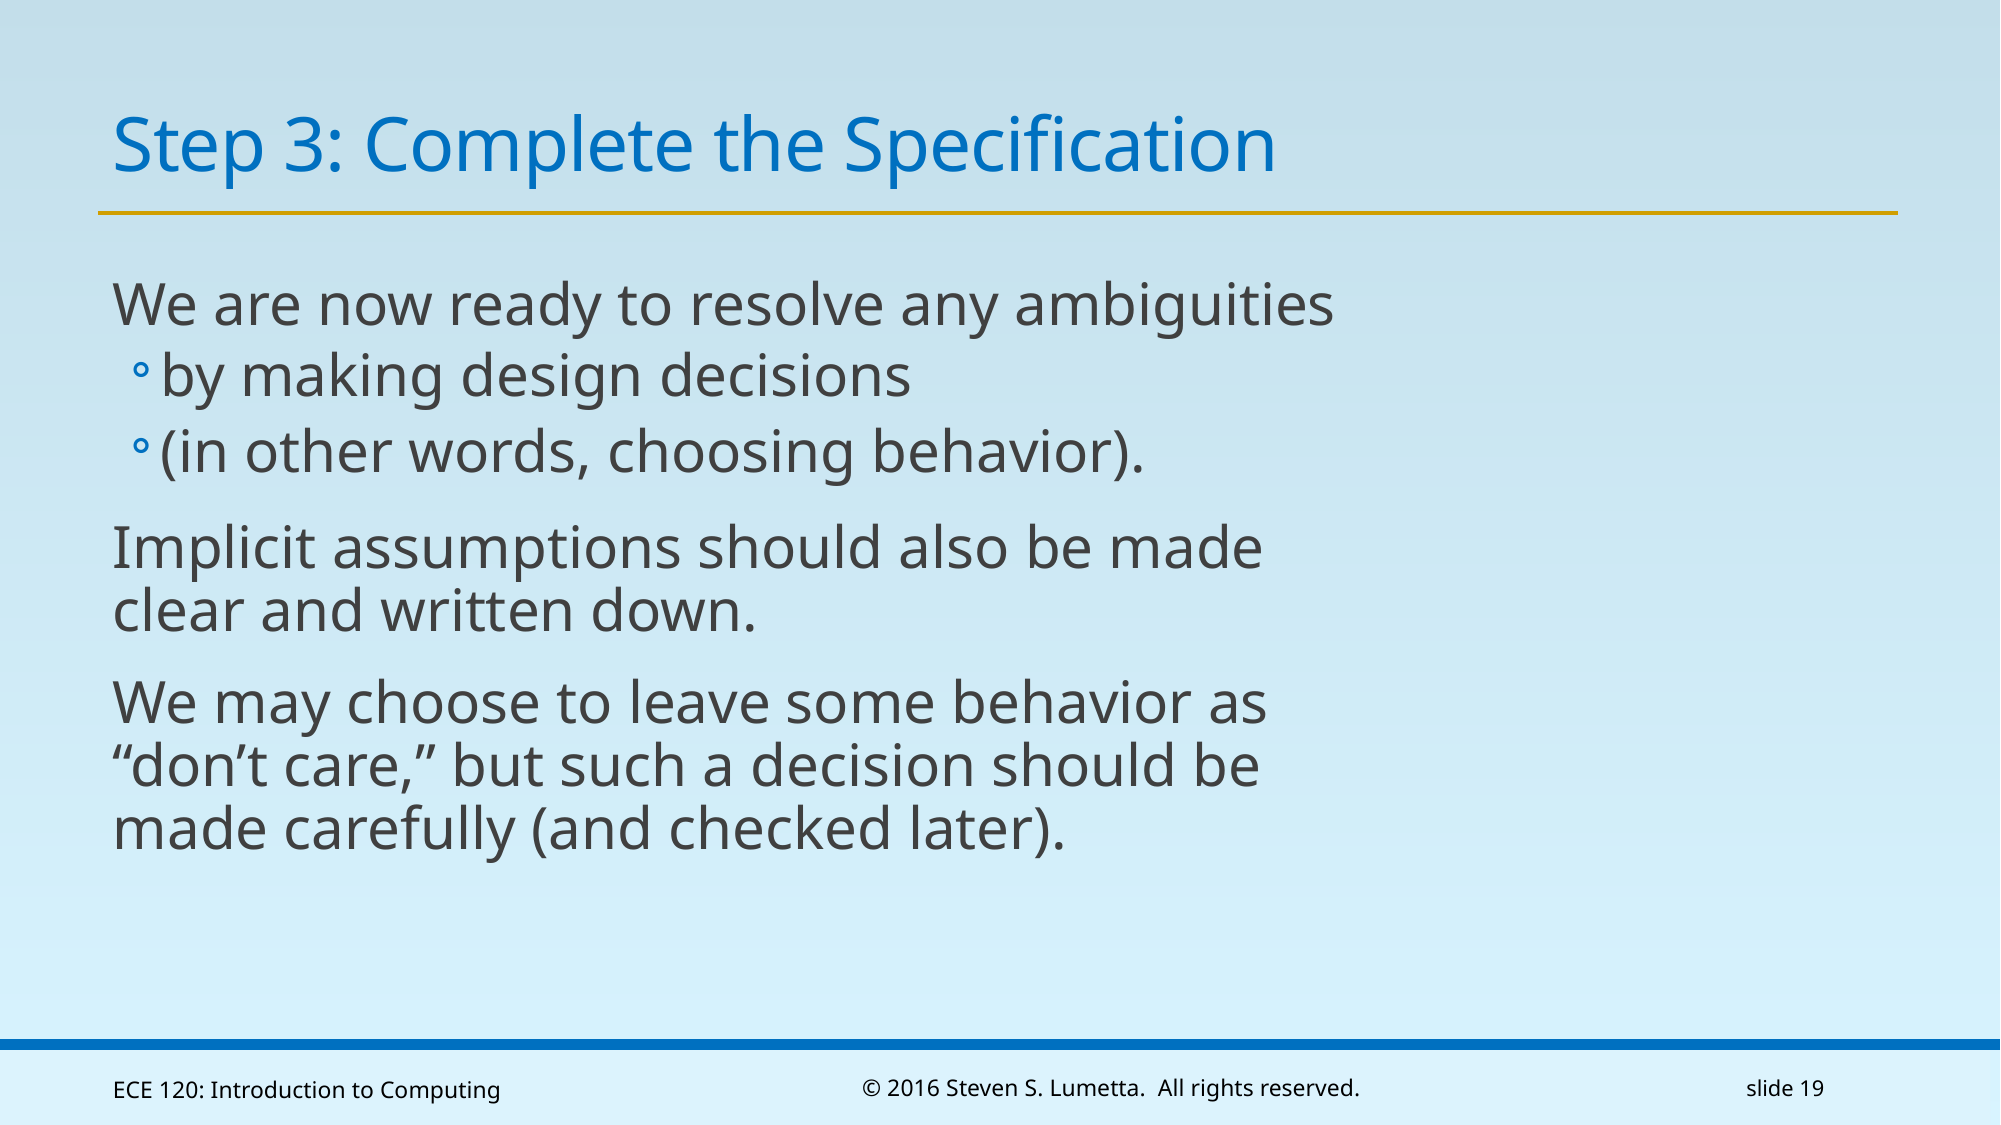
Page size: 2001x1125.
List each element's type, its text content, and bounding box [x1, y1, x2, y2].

slide_number ECE 120: Introduction to Computing [97, 1059, 586, 1120]
title Step 3: Complete the Specification [97, 88, 1900, 194]
slide_number slide 19 [1624, 1059, 1840, 1120]
footer © 2016 Steven S. Lumetta. All rights reserved. [604, 1059, 1376, 1120]
list We are now ready to resolve any ambiguities by making design decisions (in other words, choosing behavior). Implicit assumptions should also be made clear and written down. We may choose to leave some behavior as “don’t care,” but such a decision should be made carefully (and checked later). [97, 267, 1377, 963]
